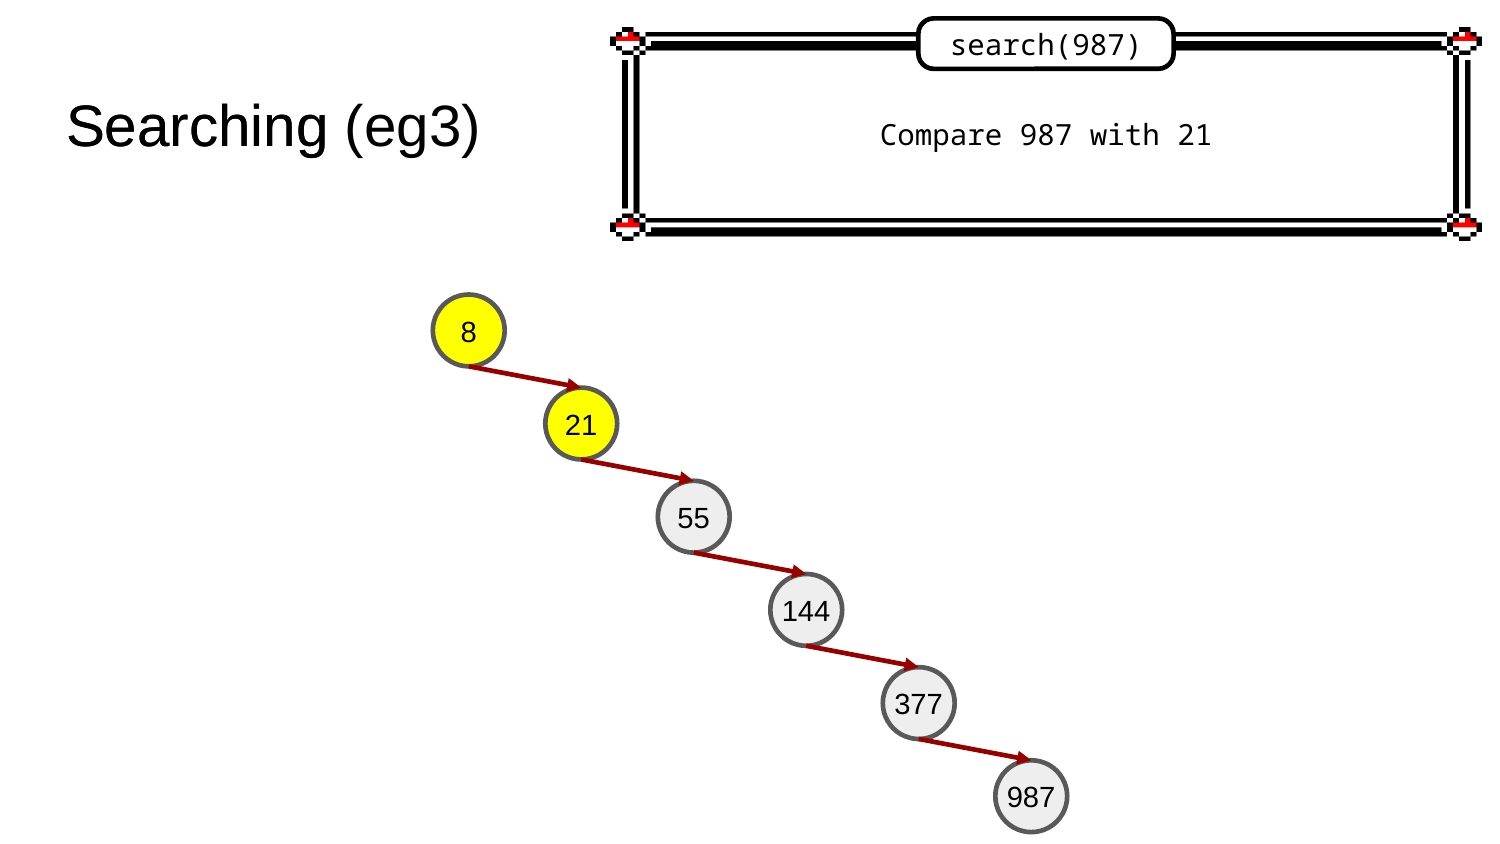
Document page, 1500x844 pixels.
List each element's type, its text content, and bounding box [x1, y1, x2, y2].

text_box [806, 645, 919, 668]
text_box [610, 18, 1482, 241]
text_box 8 [432, 294, 505, 367]
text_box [918, 738, 1032, 761]
text_box 144 [770, 574, 843, 646]
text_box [581, 459, 694, 482]
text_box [468, 366, 582, 388]
text_box 55 [657, 481, 730, 553]
text_box 377 [882, 667, 955, 739]
text_box 21 [545, 387, 618, 460]
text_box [693, 552, 807, 575]
title Searching (eg3) [51, 72, 499, 167]
text_box 987 [995, 760, 1068, 833]
